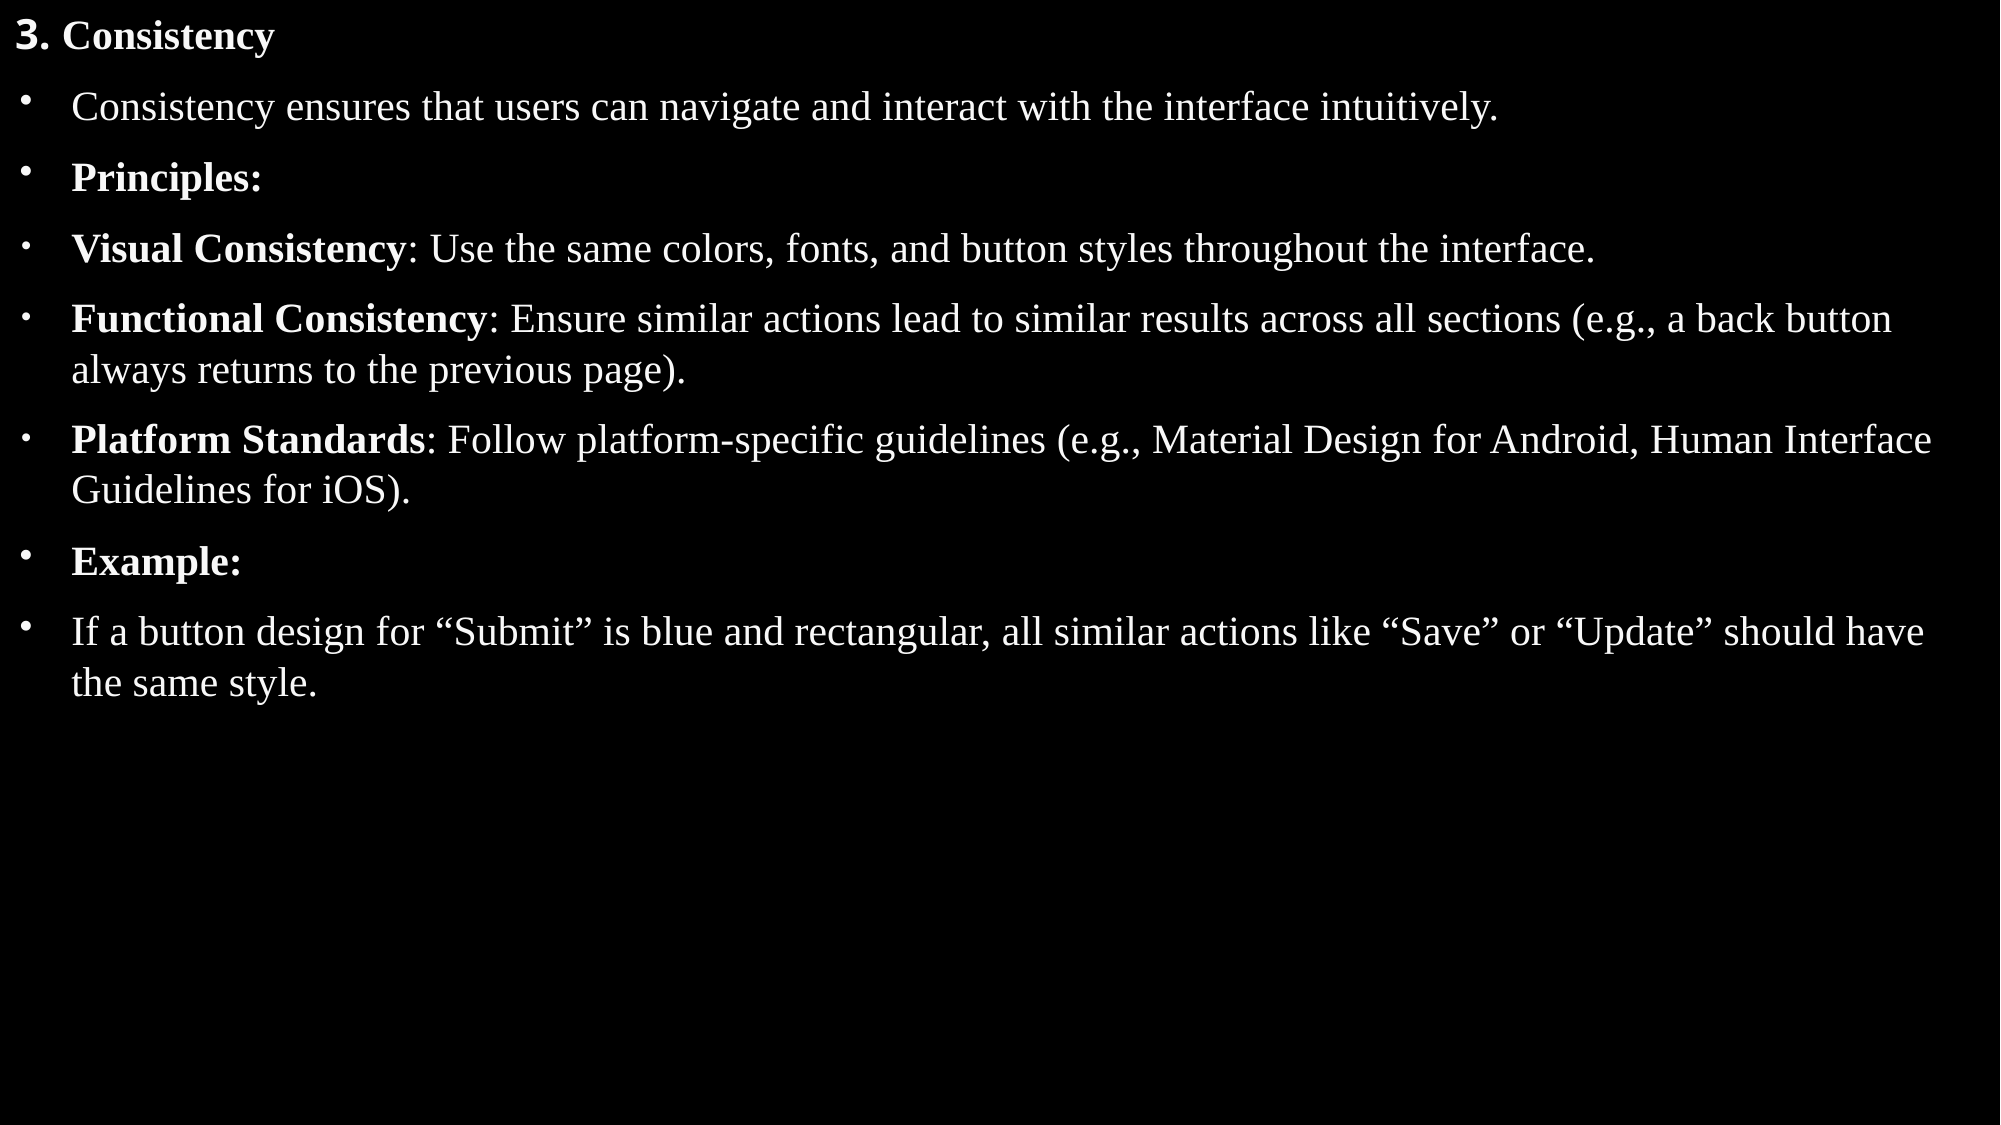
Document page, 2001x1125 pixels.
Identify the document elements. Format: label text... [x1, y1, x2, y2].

list 3. Consistency Consistency ensures that users can navigate and interact with the interface intuitively. Principles: Visual Consistency: Use the same colors, fonts, and button styles throughout the interface. Functional Consistency: Ensure similar actions lead to similar results across all sections (e.g., a back button always returns to the previous page). Platform Standards: Follow platform-specific guidelines (e.g., Material Design for Android, Human Interface Guidelines for iOS). Example: If a button design for “Submit” is blue and rectangular, all similar actions like “Save” or “Update” should have the same style. [0, 0, 2000, 1125]
